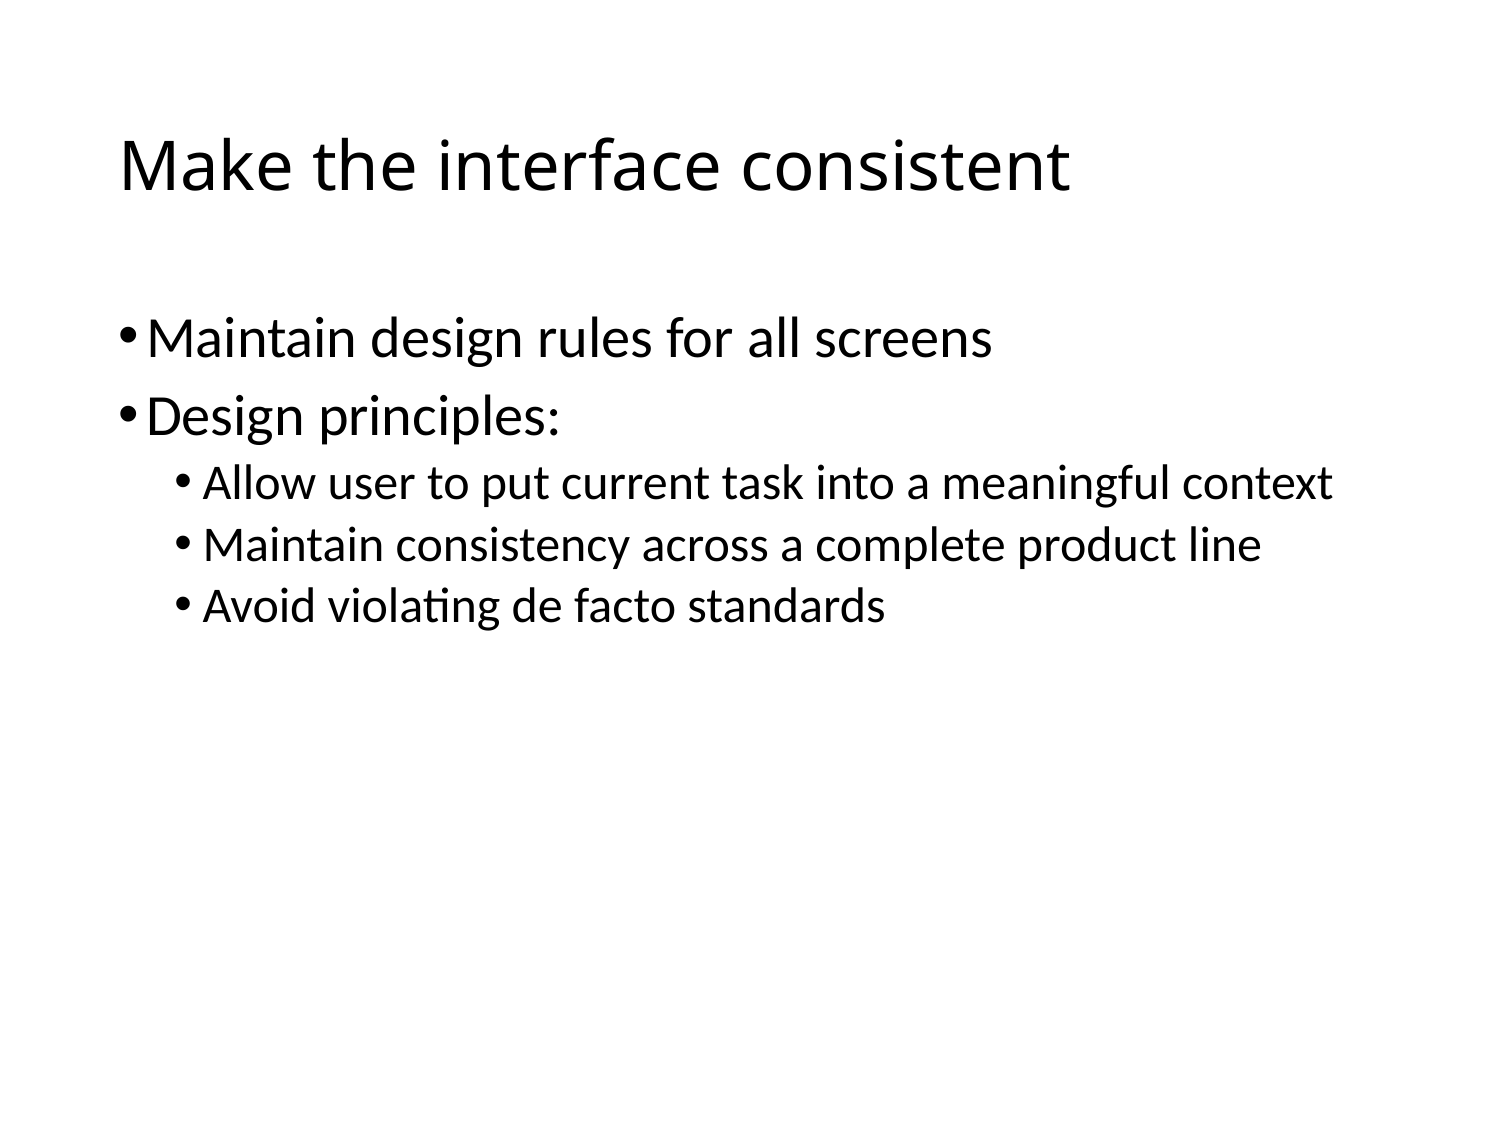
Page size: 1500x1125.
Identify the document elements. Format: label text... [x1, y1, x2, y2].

list Maintain design rules for all screens Design principles: Allow user to put current task into a meaningful context Maintain consistency across a complete product line Avoid violating de facto standards [103, 299, 1397, 1014]
title Make the interface consistent [103, 59, 1397, 278]
